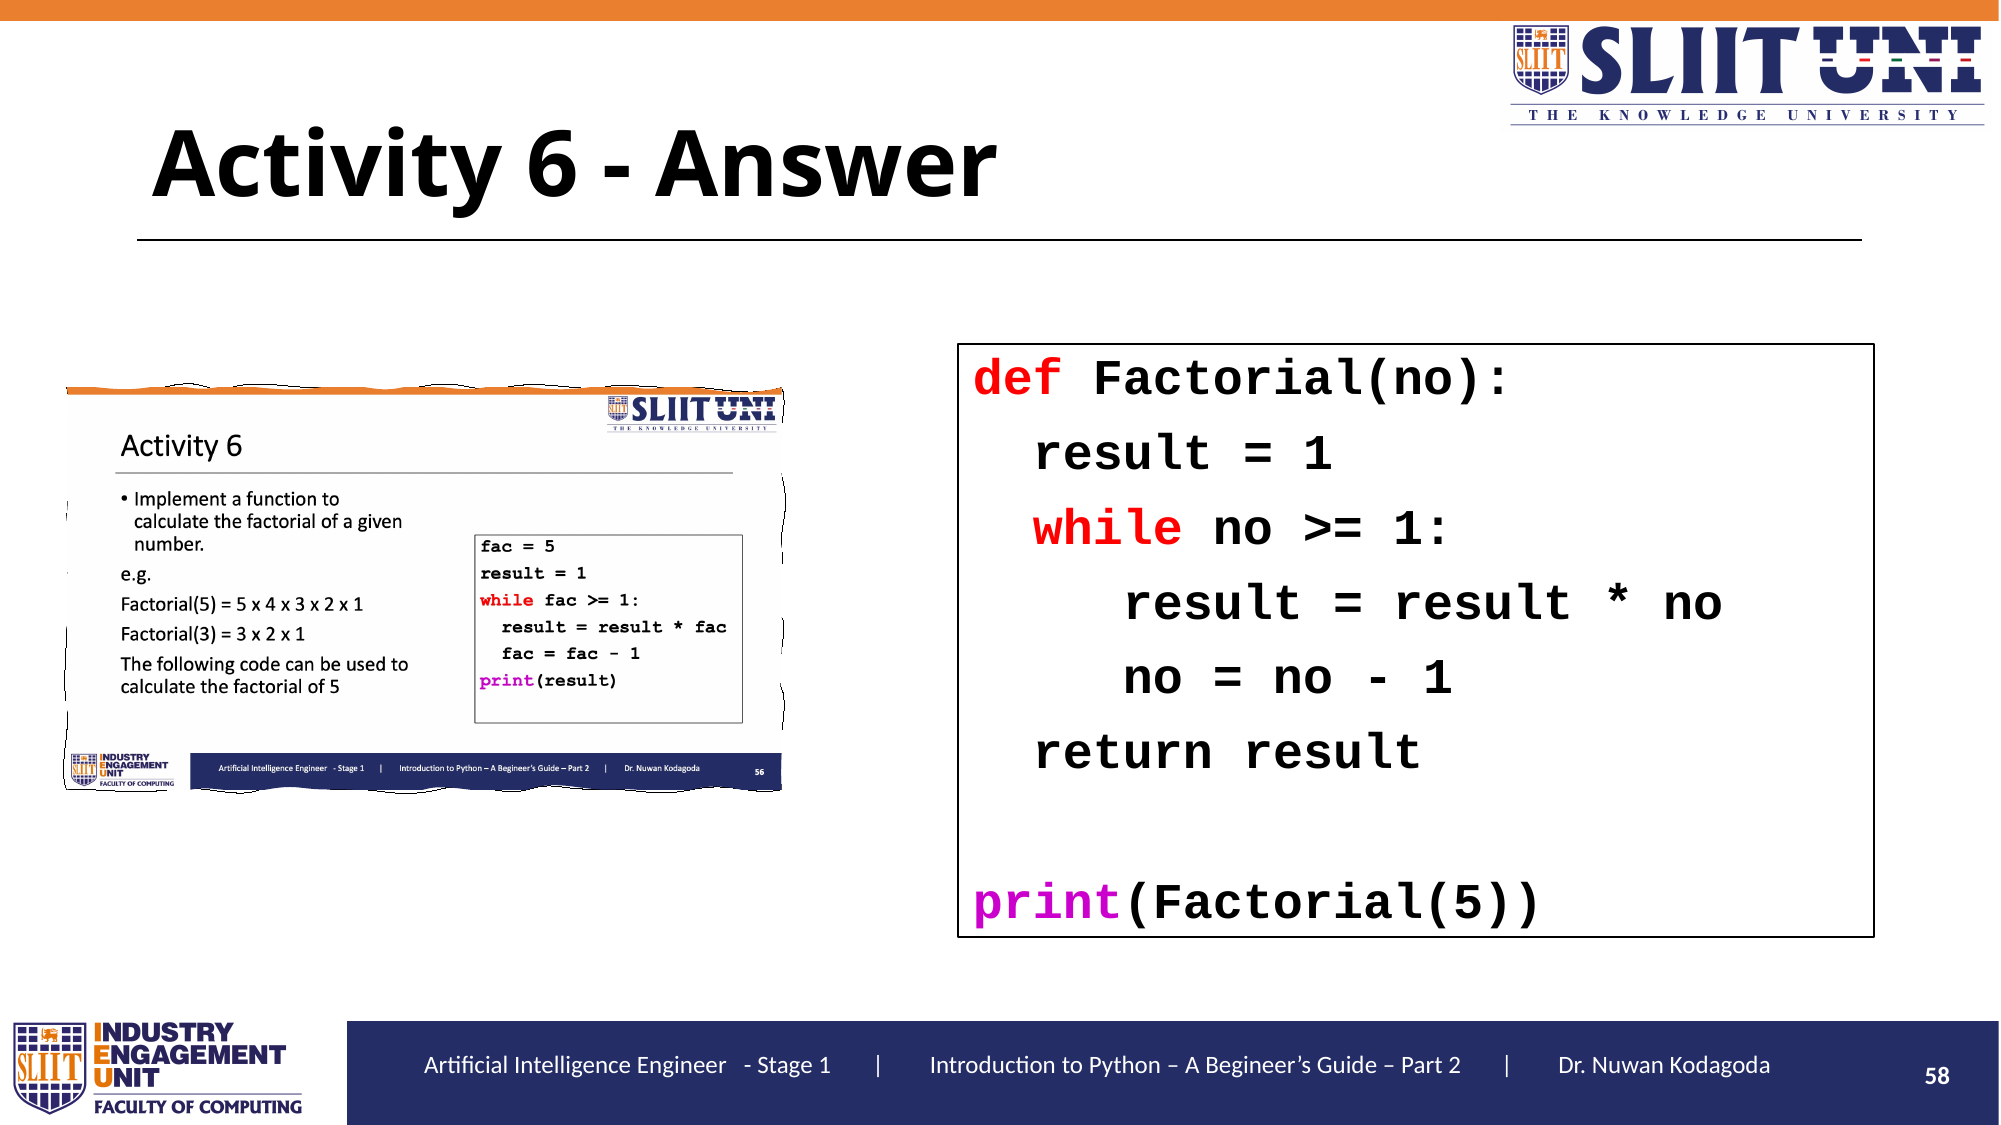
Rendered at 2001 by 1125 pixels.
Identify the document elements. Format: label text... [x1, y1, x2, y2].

text_box def Factorial(no): result = 1 while no >= 1: result = result * no no = no - 1 return result print(Factorial(5)) [957, 344, 1875, 937]
slide_number 58 [1862, 1044, 1965, 1105]
picture [1500, 21, 1992, 133]
picture [66, 387, 782, 790]
title Activity 6 - Answer [137, 57, 1863, 276]
picture [7, 1019, 308, 1119]
